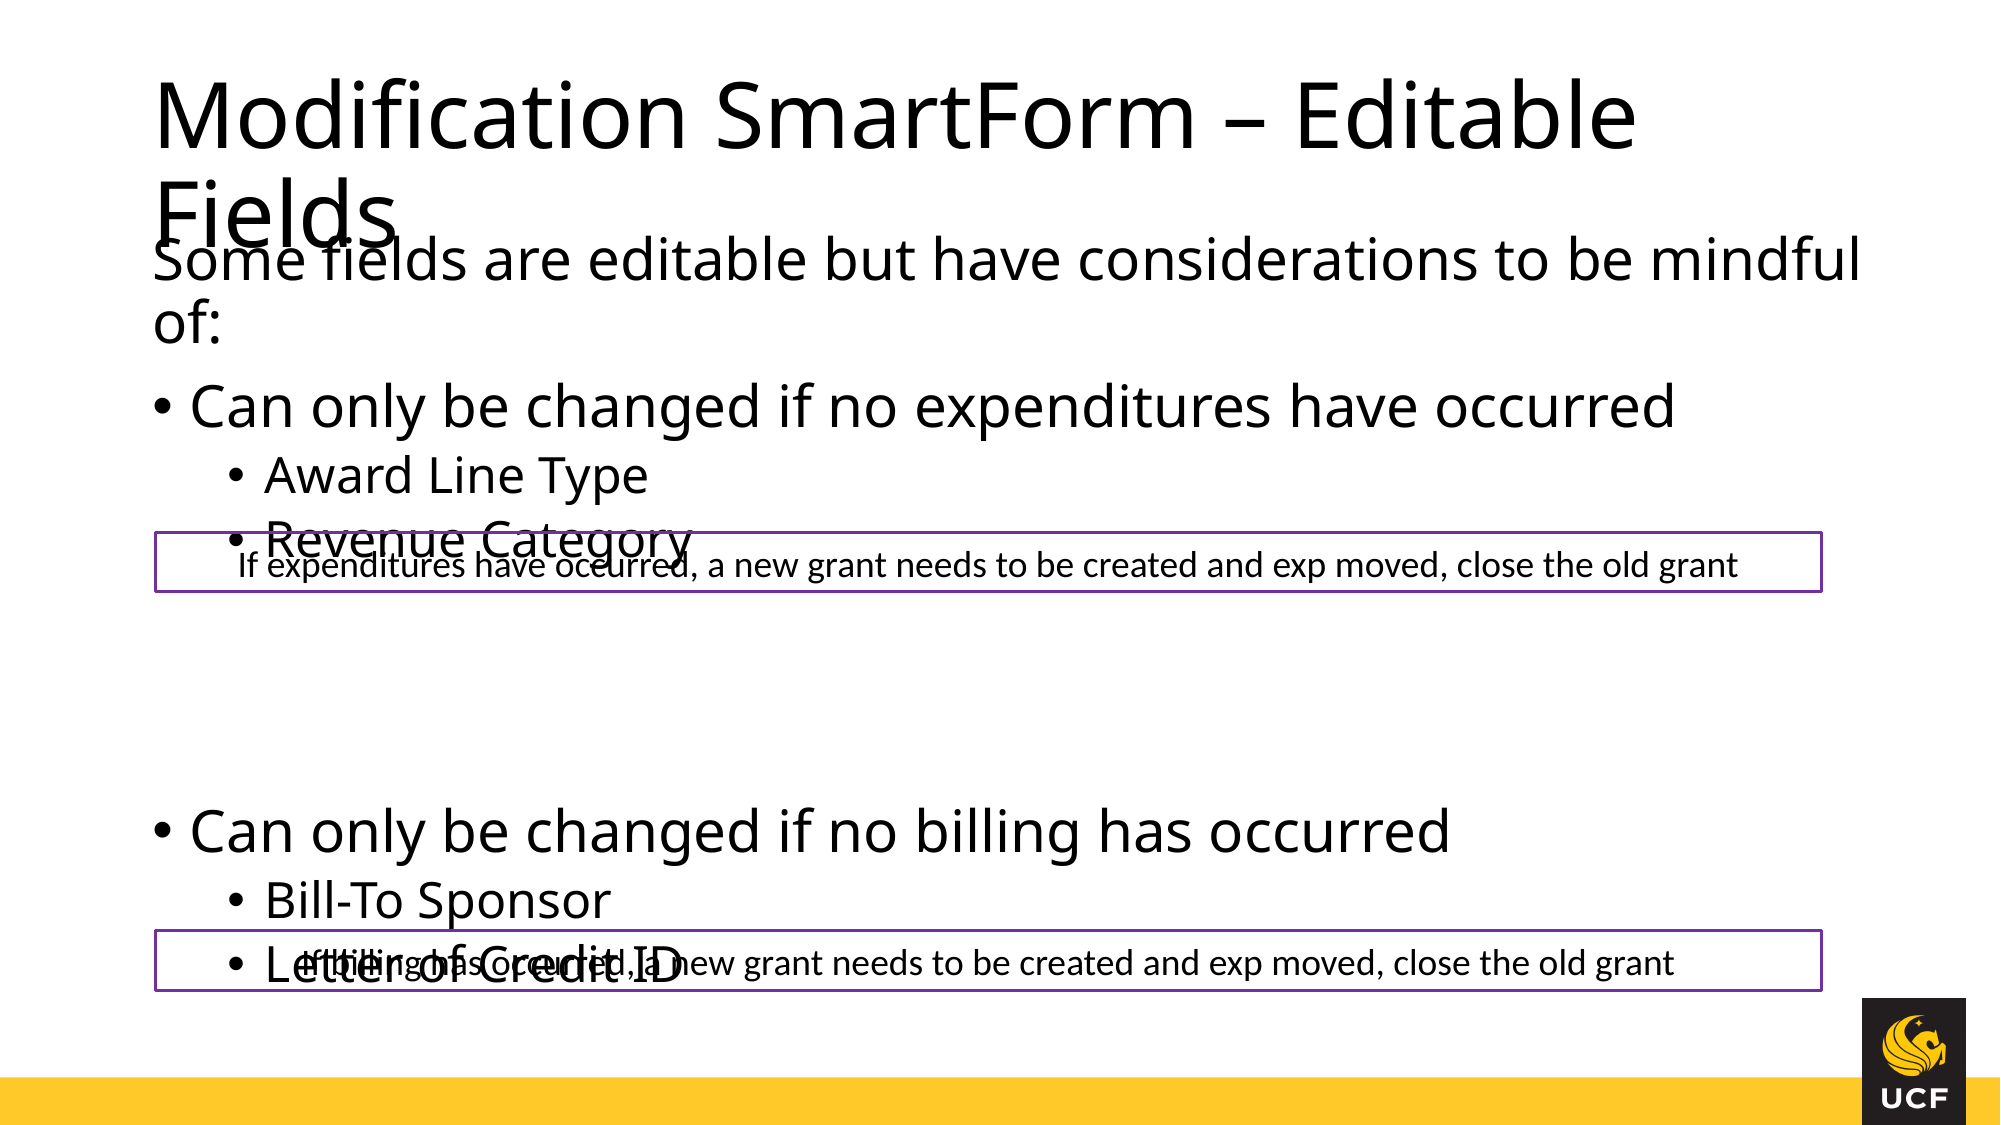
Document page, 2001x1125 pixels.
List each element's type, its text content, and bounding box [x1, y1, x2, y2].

list Some fields are editable but have considerations to be mindful of: Can only be changed if no expenditures have occurred Award Line Type Revenue Category Can only be changed if no billing has occurred Bill-To Sponsor Letter of Credit ID [137, 223, 1885, 1066]
picture [1862, 998, 1966, 1125]
title Modification SmartForm – Editable Fields [137, 59, 1863, 223]
text_box If expenditures have occurred, a new grant needs to be created and exp moved, close the old grant [155, 532, 1822, 592]
text_box If billing has occurred, a new grant needs to be created and exp moved, close the old grant [155, 930, 1822, 991]
